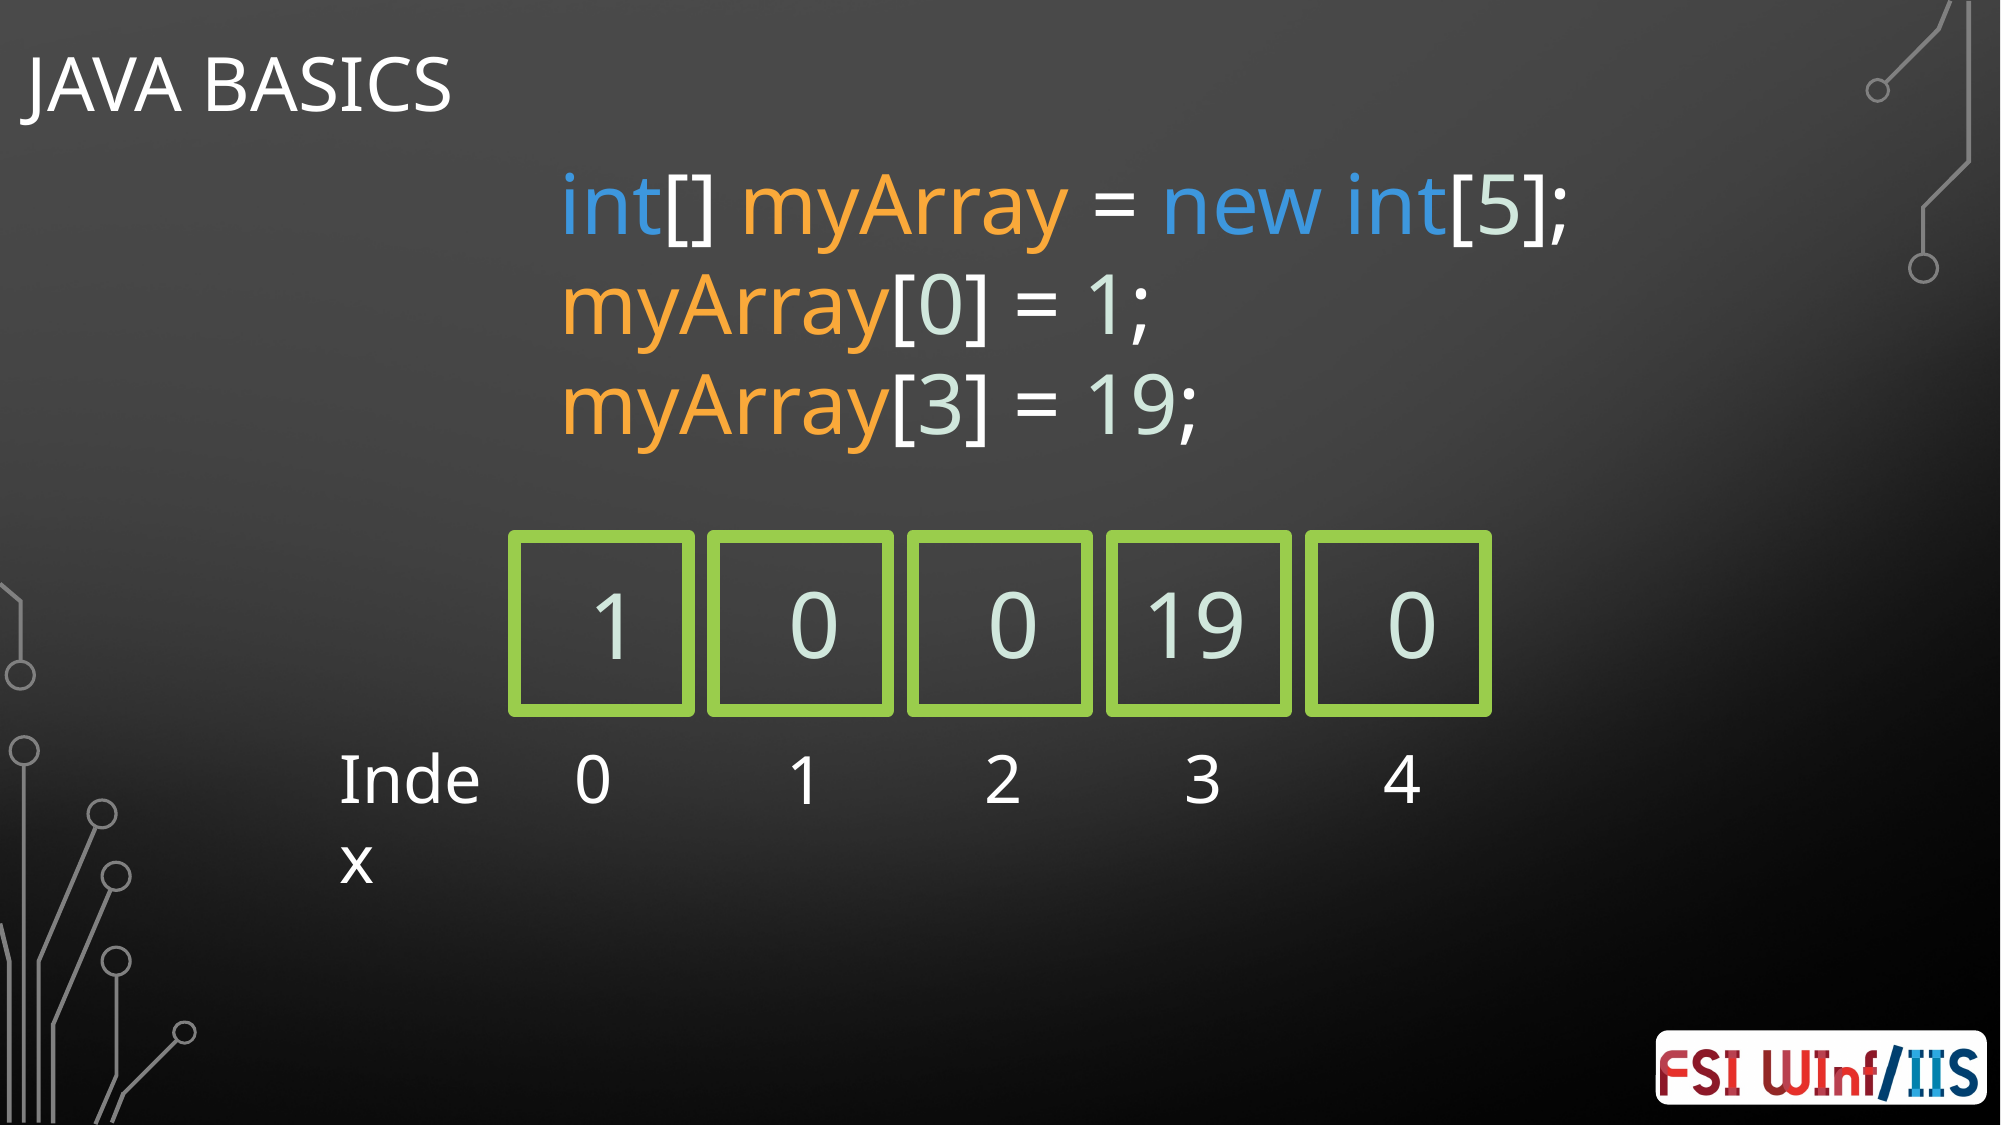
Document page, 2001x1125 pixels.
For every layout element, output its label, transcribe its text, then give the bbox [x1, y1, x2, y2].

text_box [514, 536, 1486, 711]
text_box 3 [1169, 729, 1229, 824]
text_box 1 [771, 730, 831, 825]
text_box 2 [970, 729, 1030, 824]
text_box Index [324, 729, 515, 904]
picture [1655, 1030, 1987, 1105]
text_box 0 [560, 729, 620, 824]
text_box int[] myArray = new int[5]; myArray[0] = 1; myArray[3] = 19; [545, 143, 1624, 459]
text_box 4 [1368, 729, 1428, 824]
title Java Basics [11, 26, 1132, 149]
